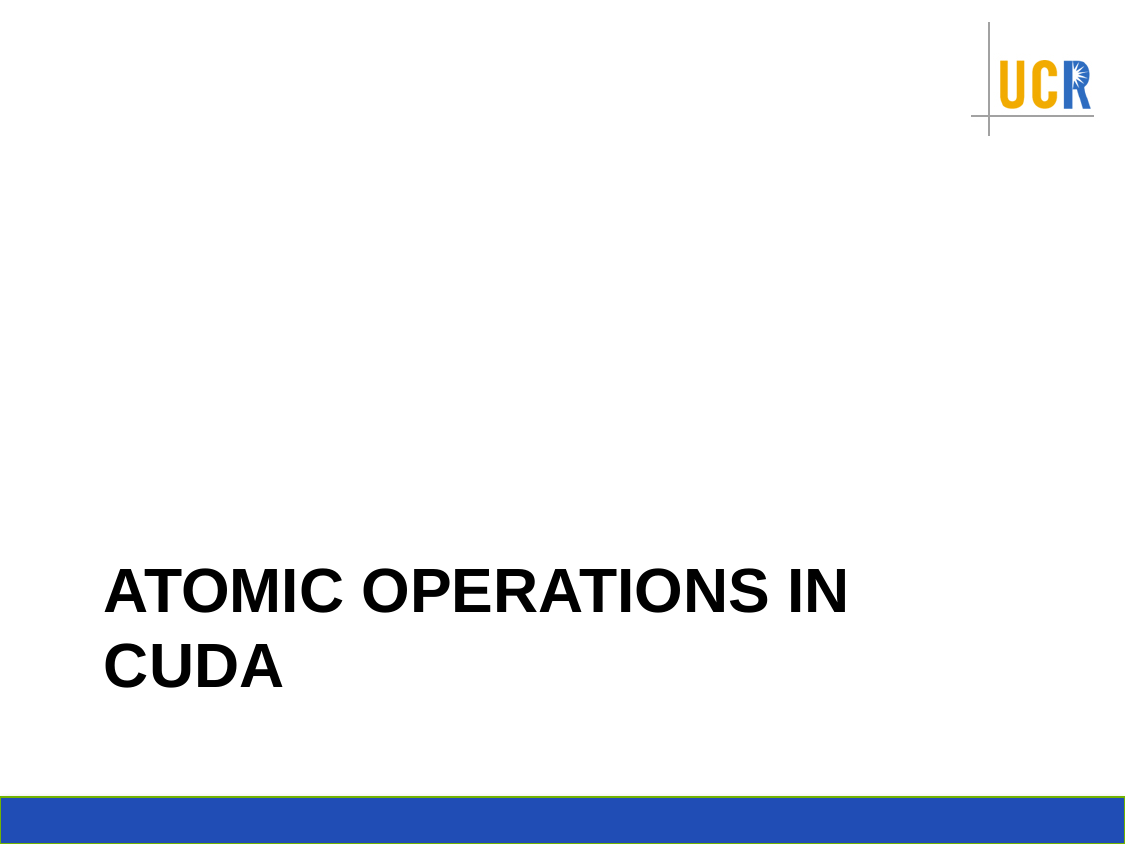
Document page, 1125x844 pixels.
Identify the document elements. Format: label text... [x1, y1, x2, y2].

picture [962, 0, 1125, 147]
title Atomic operations in cuda [88, 542, 1046, 710]
